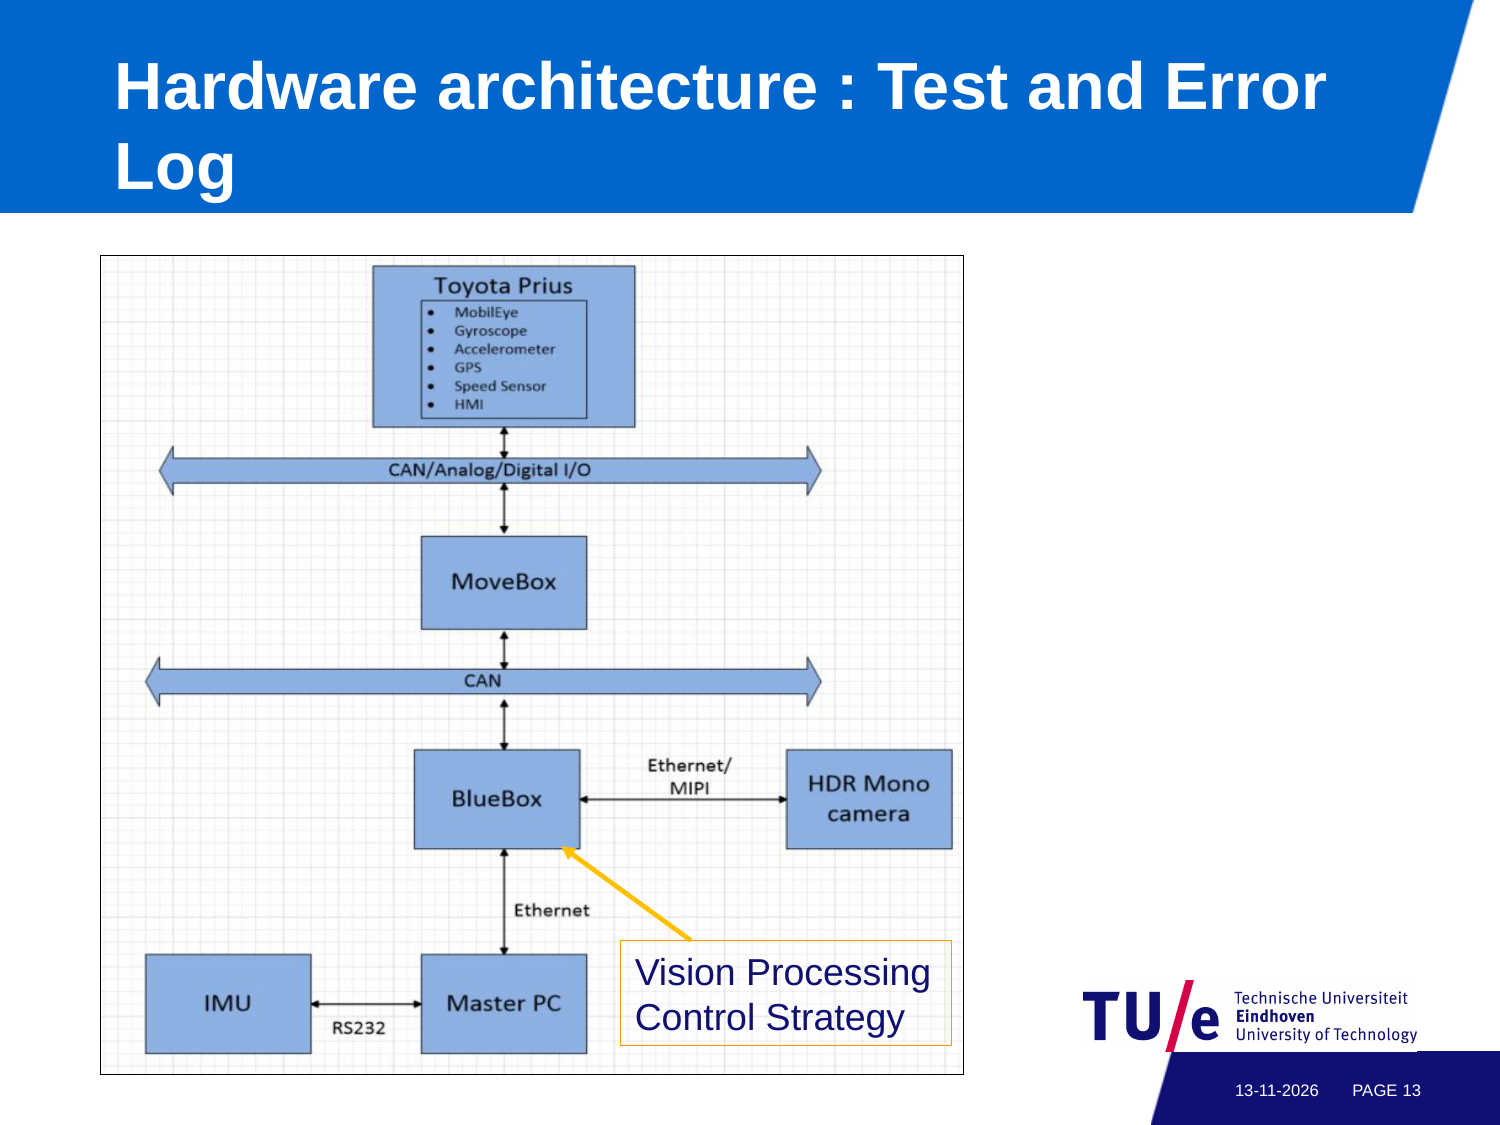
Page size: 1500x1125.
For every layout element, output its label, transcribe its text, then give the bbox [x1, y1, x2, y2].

picture [100, 255, 965, 1075]
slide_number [1234, 1074, 1342, 1105]
picture [0, 0, 1474, 213]
slide_number PAGE 12 [1352, 1074, 1453, 1105]
text_box Hardware architecture : Test and Error Log [100, 35, 1417, 187]
picture [1083, 980, 1500, 1125]
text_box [560, 845, 692, 941]
